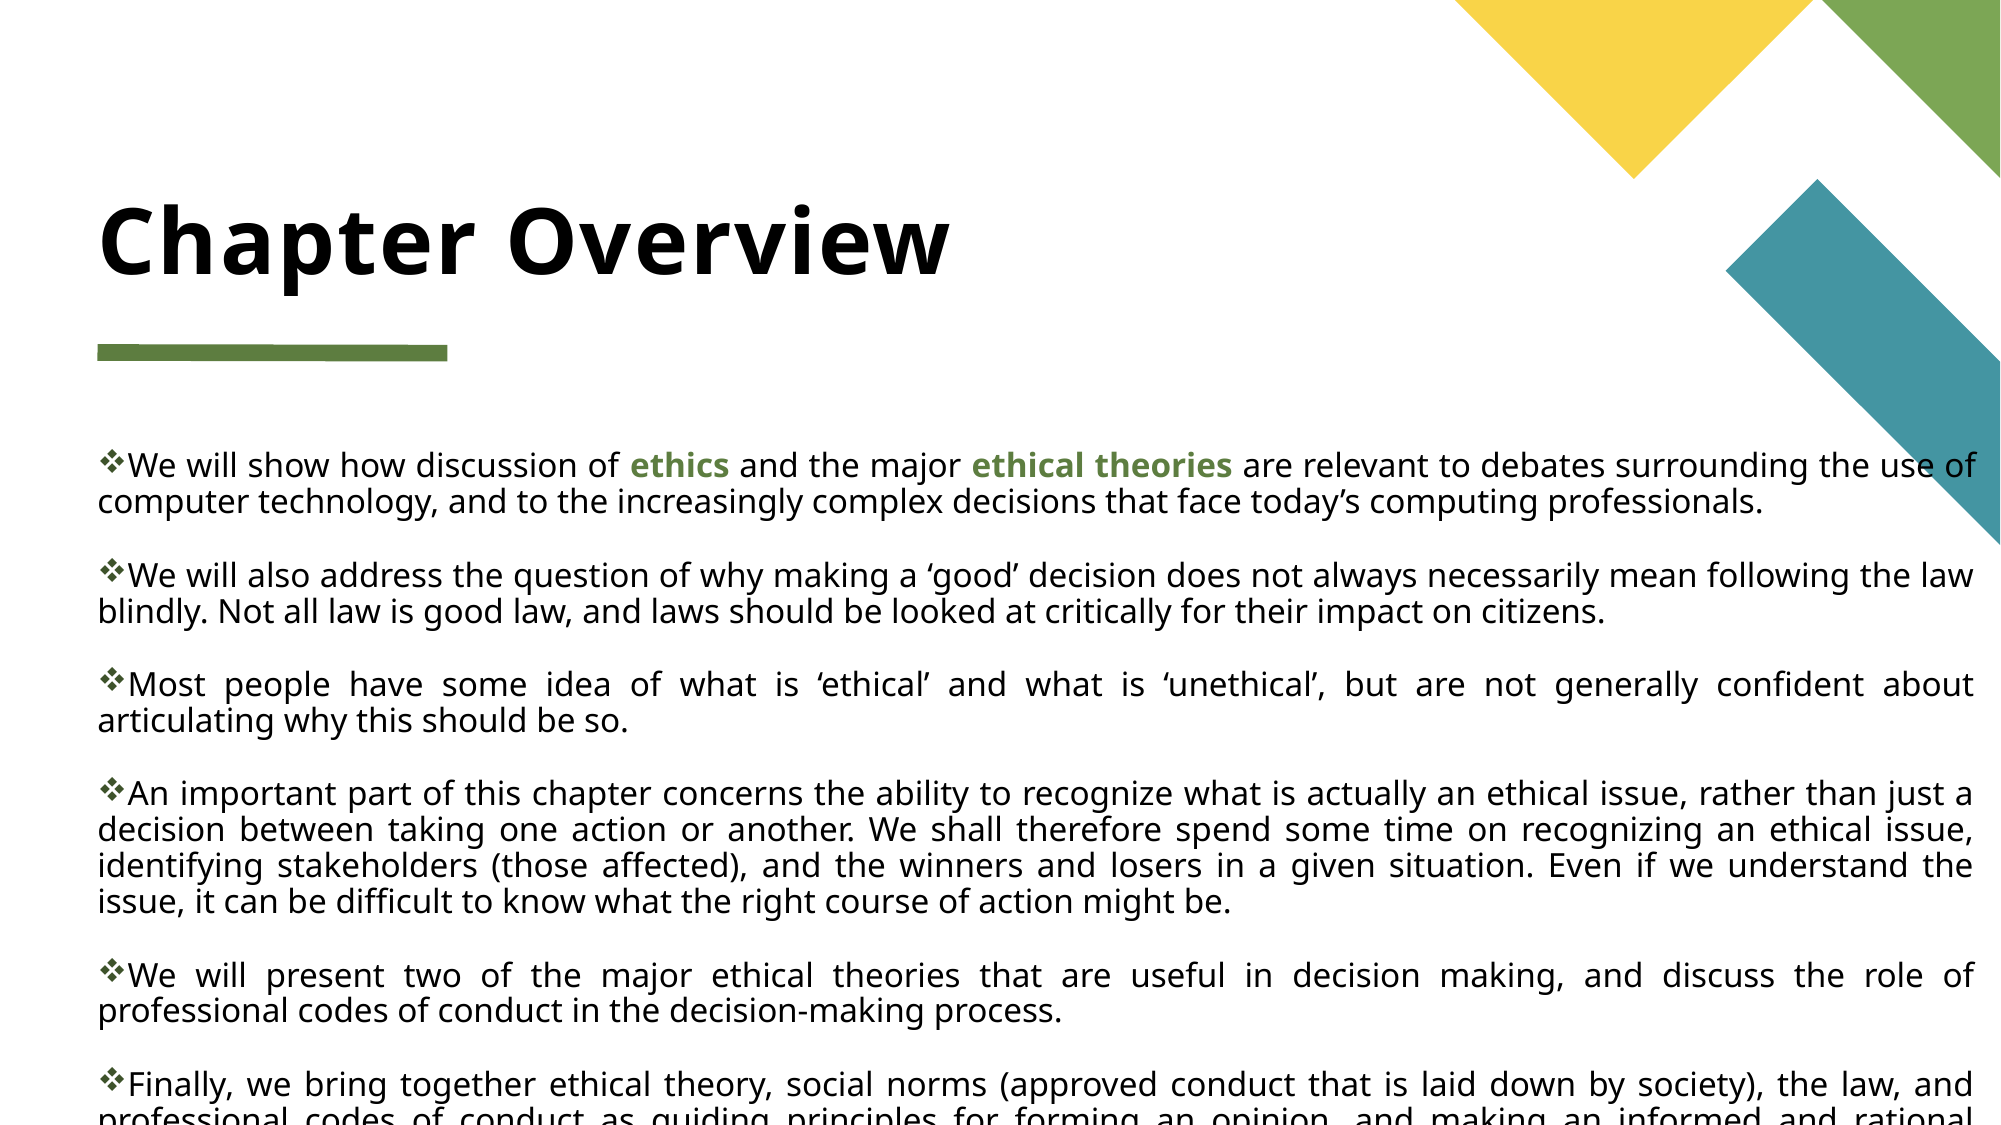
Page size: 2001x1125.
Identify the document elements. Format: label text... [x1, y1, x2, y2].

list We will show how discussion of ethics and the major ethical theories are relevant to debates surrounding the use of computer technology, and to the increasingly complex decisions that face today’s computing professionals. We will also address the question of why making a ‘good’ decision does not always necessarily mean following the law blindly. Not all law is good law, and laws should be looked at critically for their impact on citizens. Most people have some idea of what is ‘ethical’ and what is ‘unethical’, but are not generally confident about articulating why this should be so. An important part of this chapter concerns the ability to recognize what is actually an ethical issue, rather than just a decision between taking one action or another. We shall therefore spend some time on recognizing an ethical issue, identifying stakeholders (those affected), and the winners and losers in a given situation. Even if we understand the issue, it can be difficult to know what the right course of action might be. We will present two of the major ethical theories that are useful in decision making, and discuss the role of professional codes of conduct in the decision-making process. Finally, we bring together ethical theory, social norms (approved conduct that is laid down by society), the law, and professional codes of conduct as guiding principles for forming an opinion, and making an informed and rational judgment that can be understood by others. [97, 374, 1978, 949]
text_box Chapter Overview [97, 31, 1211, 293]
